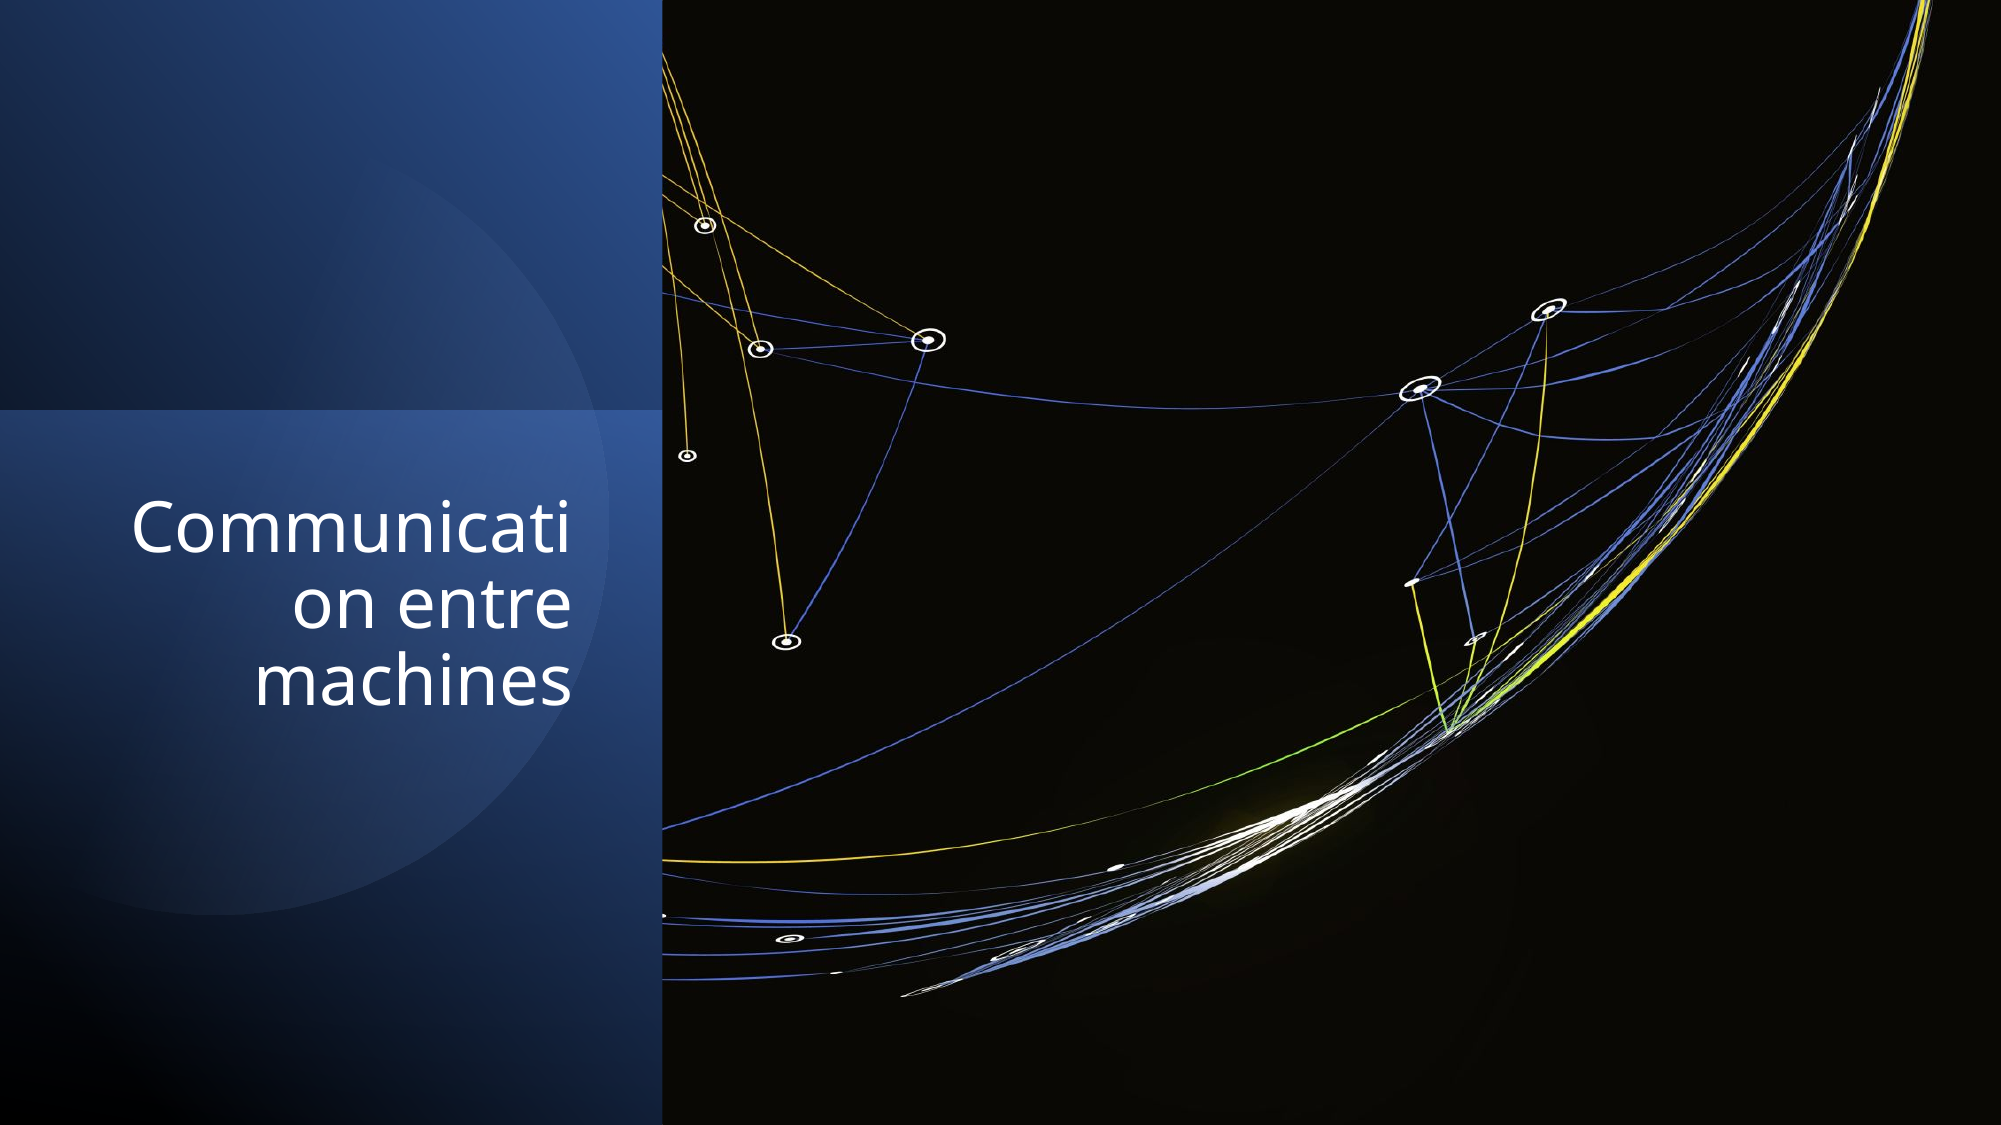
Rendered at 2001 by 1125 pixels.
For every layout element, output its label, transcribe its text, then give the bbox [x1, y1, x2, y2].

picture [662, 0, 2001, 1125]
text_box [0, 409, 662, 1125]
text_box [0, 124, 610, 895]
title Communication entre machines [87, 484, 589, 1064]
text_box [0, 0, 662, 409]
